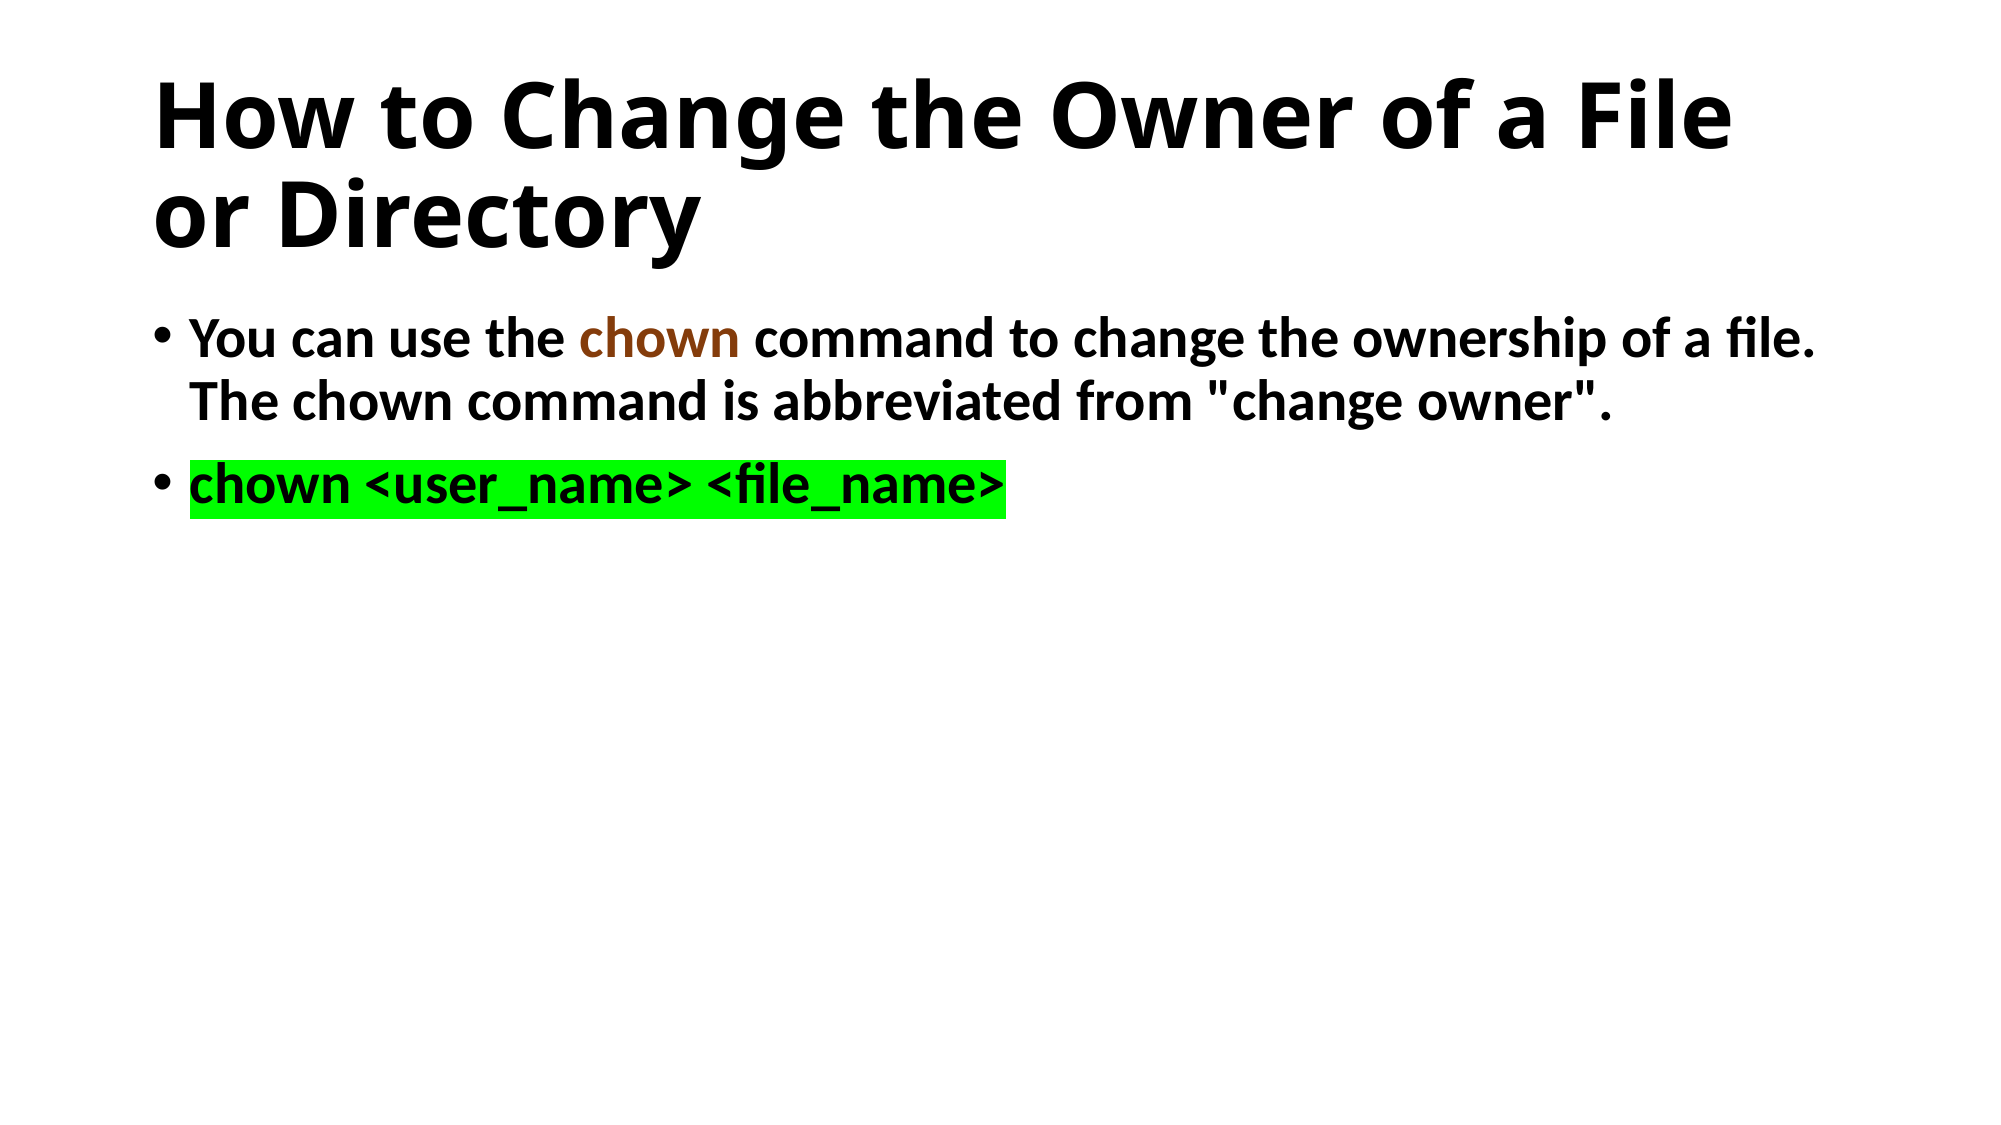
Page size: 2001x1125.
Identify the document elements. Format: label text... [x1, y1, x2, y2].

title How to Change the Owner of a File or Directory [137, 59, 1863, 278]
list You can use the chown command to change the ownership of a file. The chown command is abbreviated from "change owner". chown <user_name> <file_name> [137, 299, 1863, 1014]
